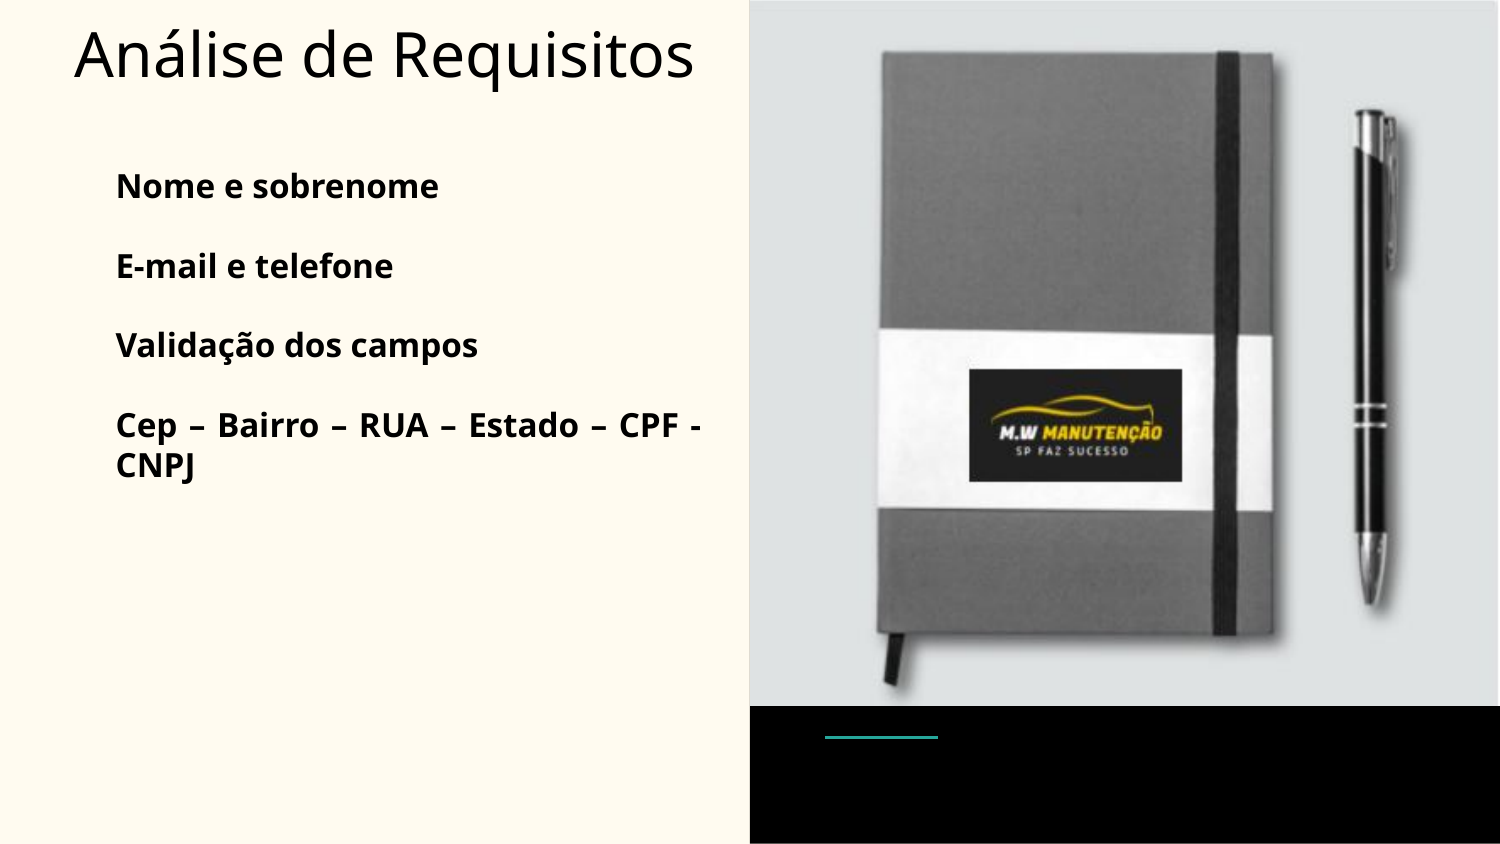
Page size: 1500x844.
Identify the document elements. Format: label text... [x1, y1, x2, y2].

subtitle Análise de Requisitos Nome e sobrenome E-mail e telefone Validação dos campos Cep – Bairro – RUA – Estado – CPF - CNPJ [53, 0, 718, 647]
picture [749, 0, 1500, 707]
